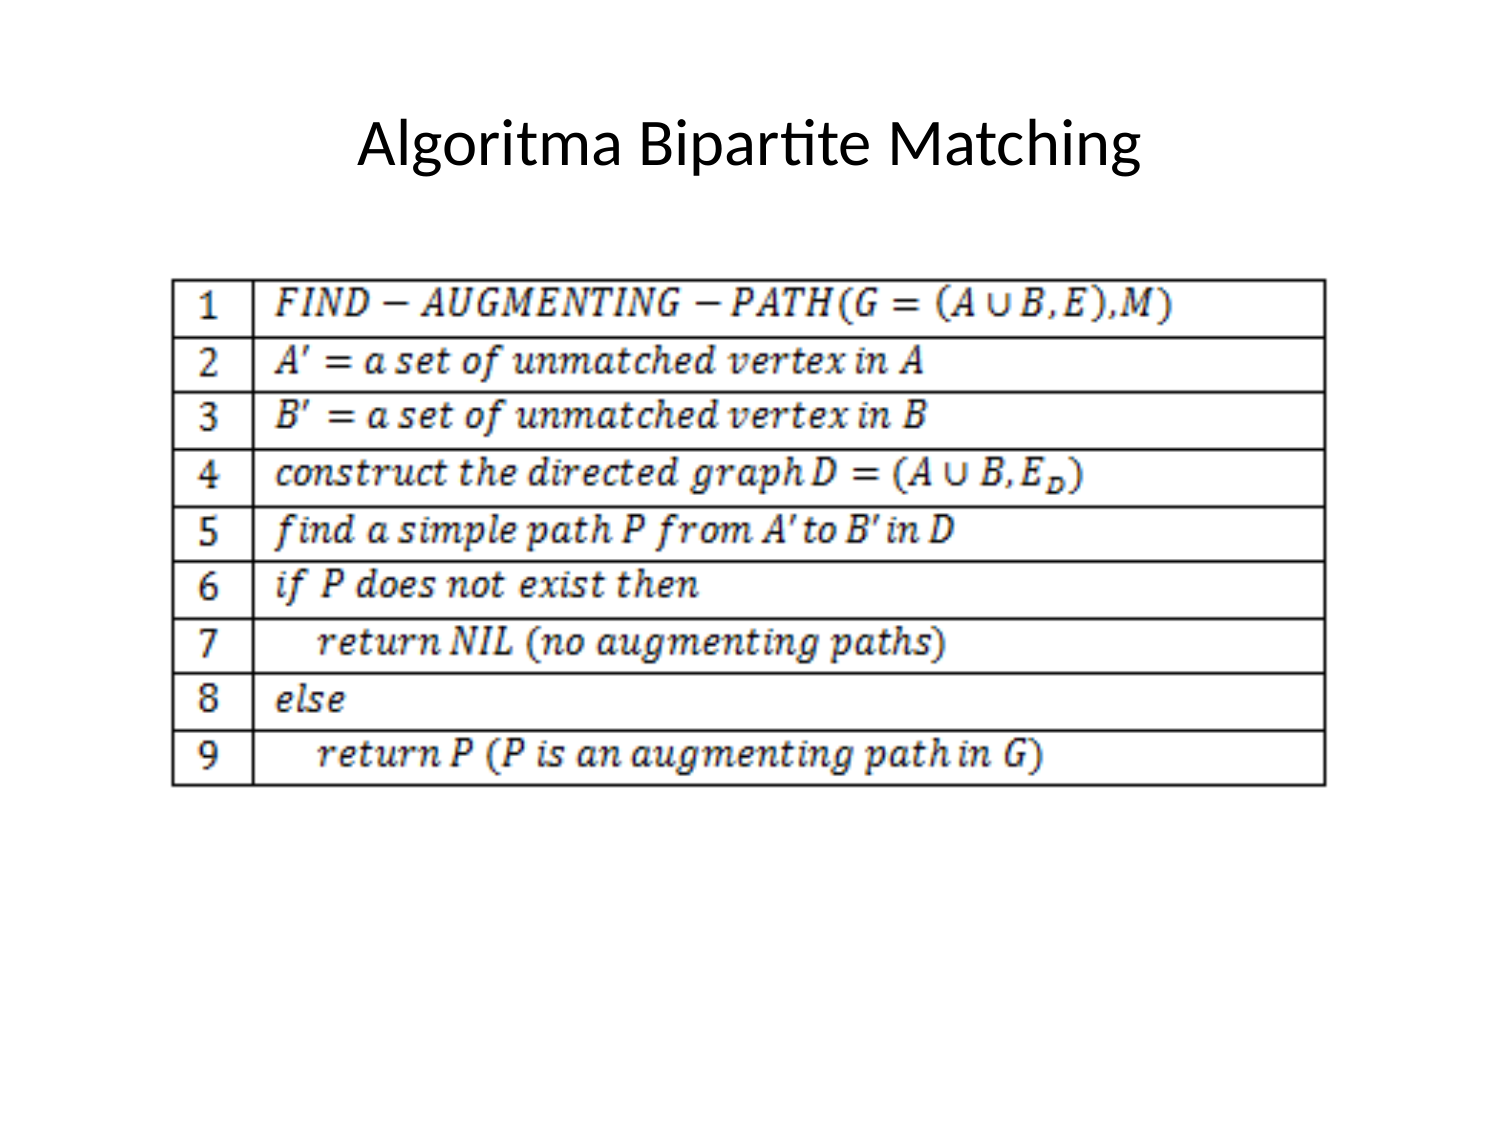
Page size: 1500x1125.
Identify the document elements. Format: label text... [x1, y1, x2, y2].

title Algoritma Bipartite Matching [75, 45, 1425, 233]
picture [159, 266, 1341, 799]
